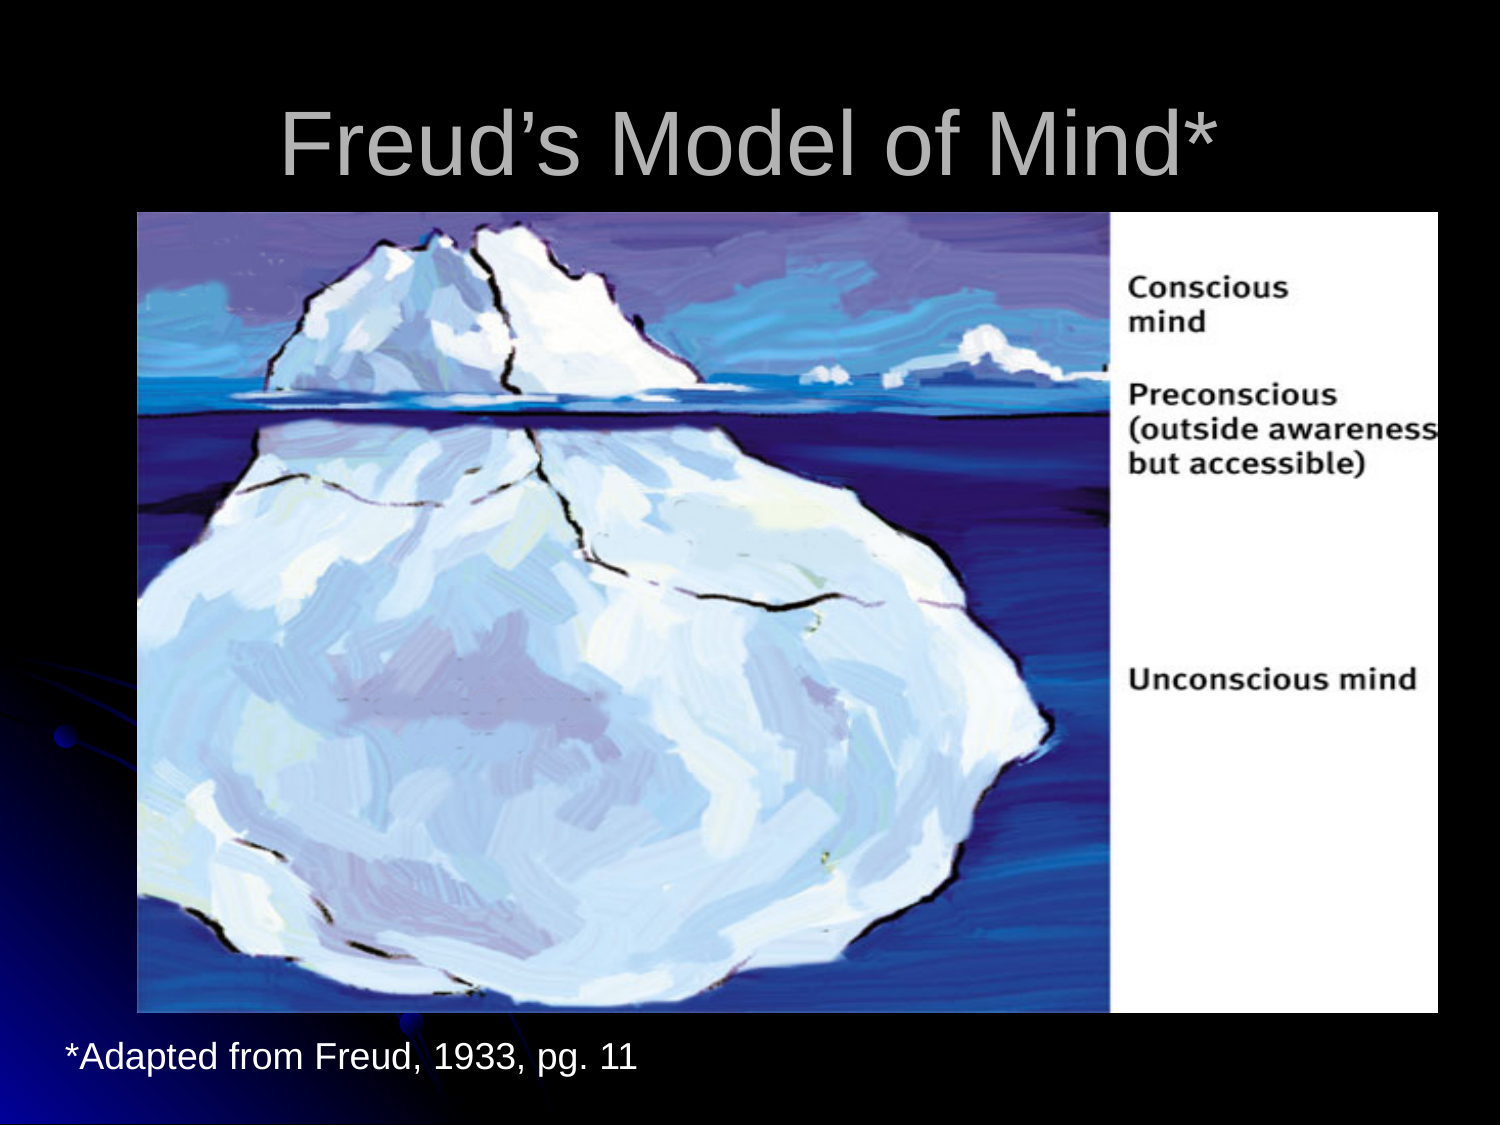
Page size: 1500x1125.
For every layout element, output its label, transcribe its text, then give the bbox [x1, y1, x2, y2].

picture [137, 212, 1438, 1013]
text_box *Adapted from Freud, 1933, pg. 11 [49, 1024, 1463, 1085]
title Freud’s Model of Mind* [75, 45, 1425, 233]
